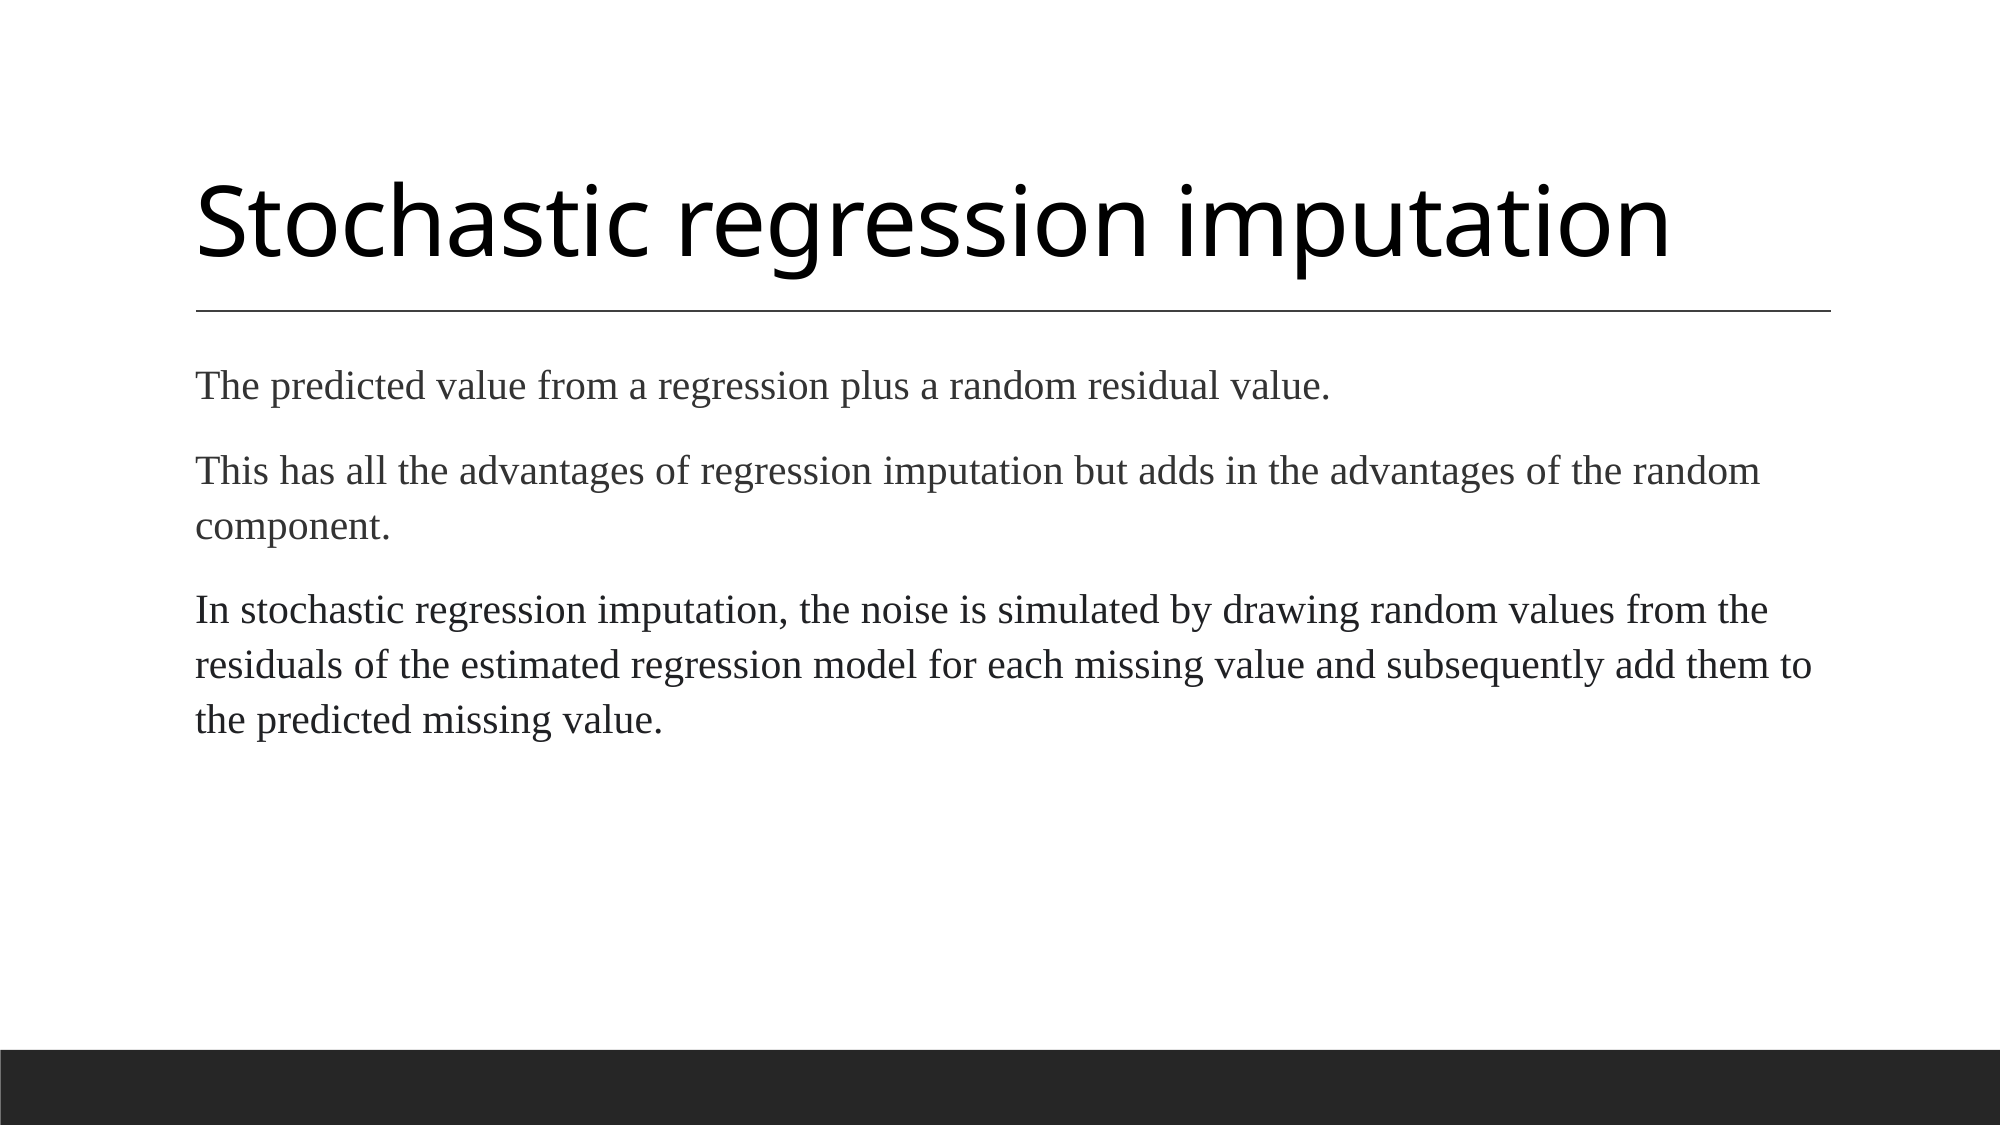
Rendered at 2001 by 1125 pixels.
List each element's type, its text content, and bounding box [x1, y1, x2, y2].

list The predicted value from a regression plus a random residual value. This has all the advantages of regression imputation but adds in the advantages of the random component. In stochastic regression imputation, the noise is simulated by drawing random values from the residuals of the estimated regression model for each missing value and subsequently add them to the predicted missing value. [180, 345, 1830, 963]
title Stochastic regression imputation [180, 47, 1830, 285]
